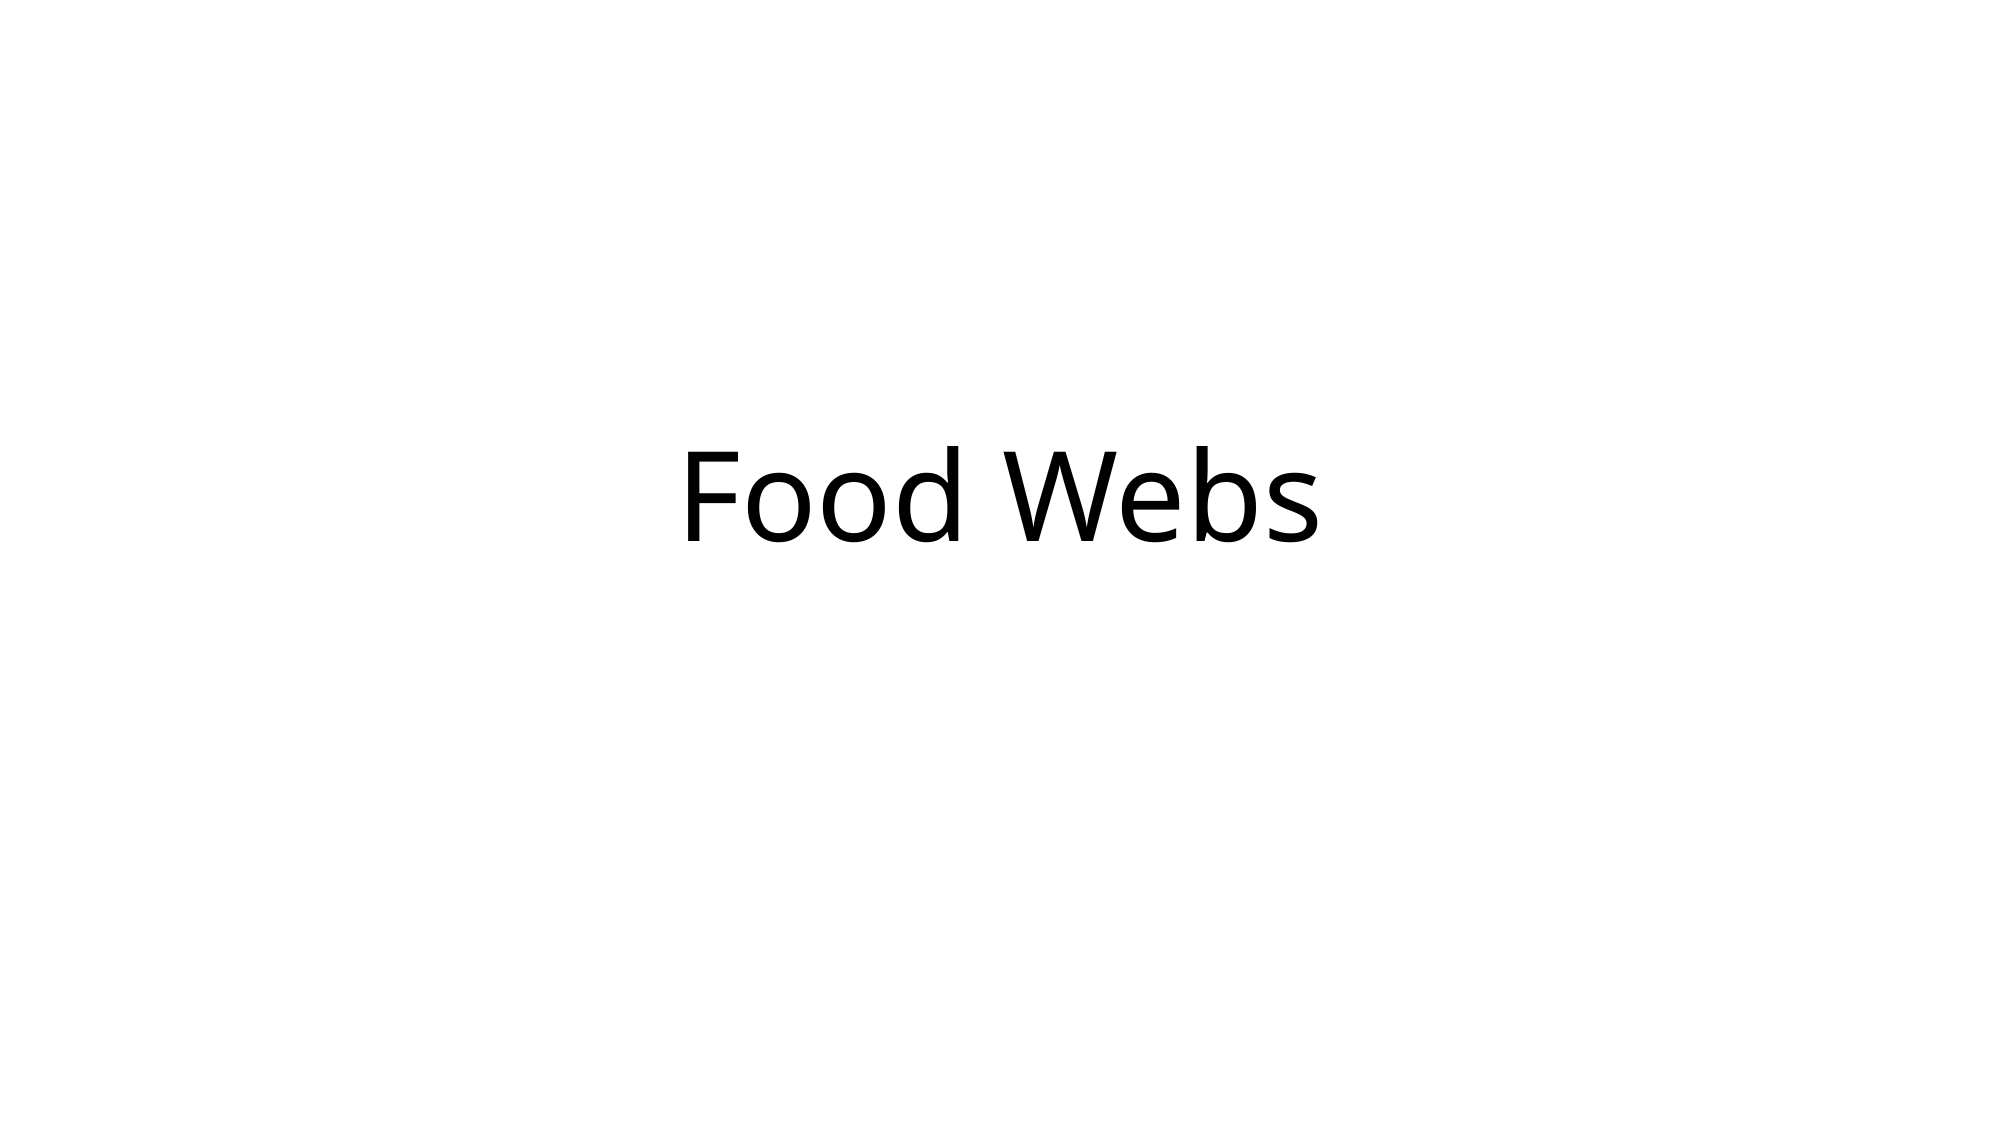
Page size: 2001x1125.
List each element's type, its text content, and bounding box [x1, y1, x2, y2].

title Food Webs [249, 184, 1750, 576]
